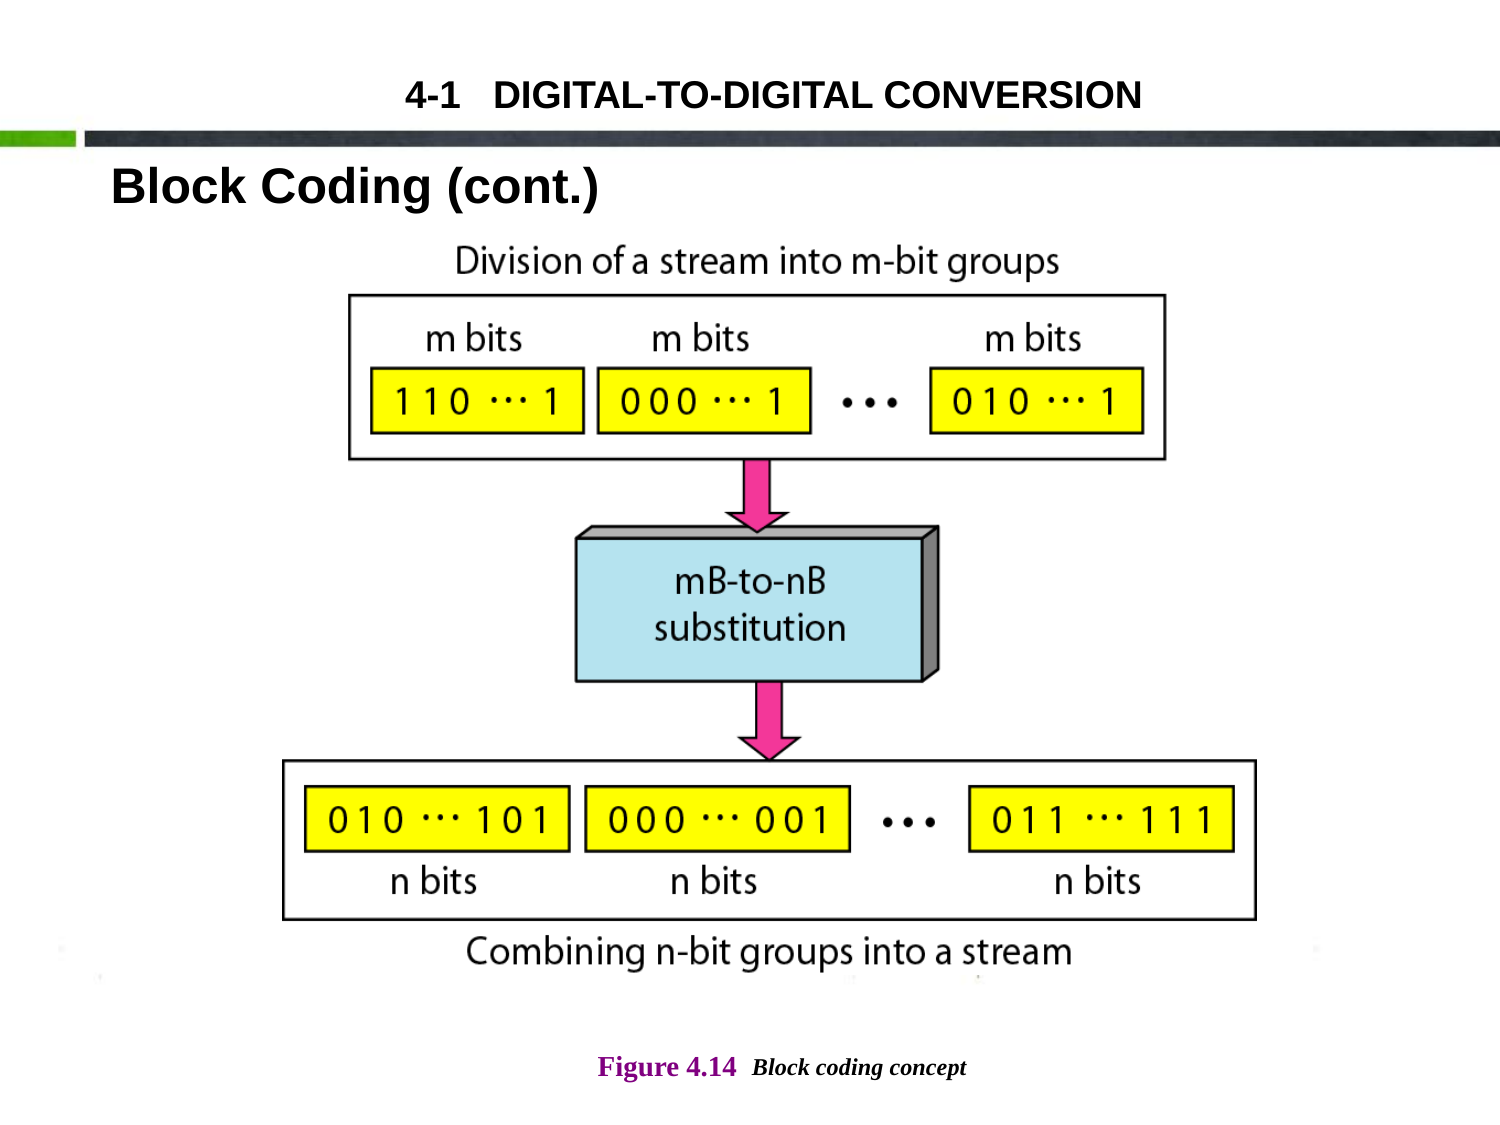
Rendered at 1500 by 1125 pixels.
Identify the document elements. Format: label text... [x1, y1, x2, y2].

picture [0, 0, 1500, 1125]
text_box Block Coding (cont.) [95, 137, 1488, 225]
text_box Figure 4.14 Block coding concept [582, 1012, 982, 1090]
text_box 4-1 DIGITAL-TO-DIGITAL CONVERSION [390, 24, 1158, 124]
